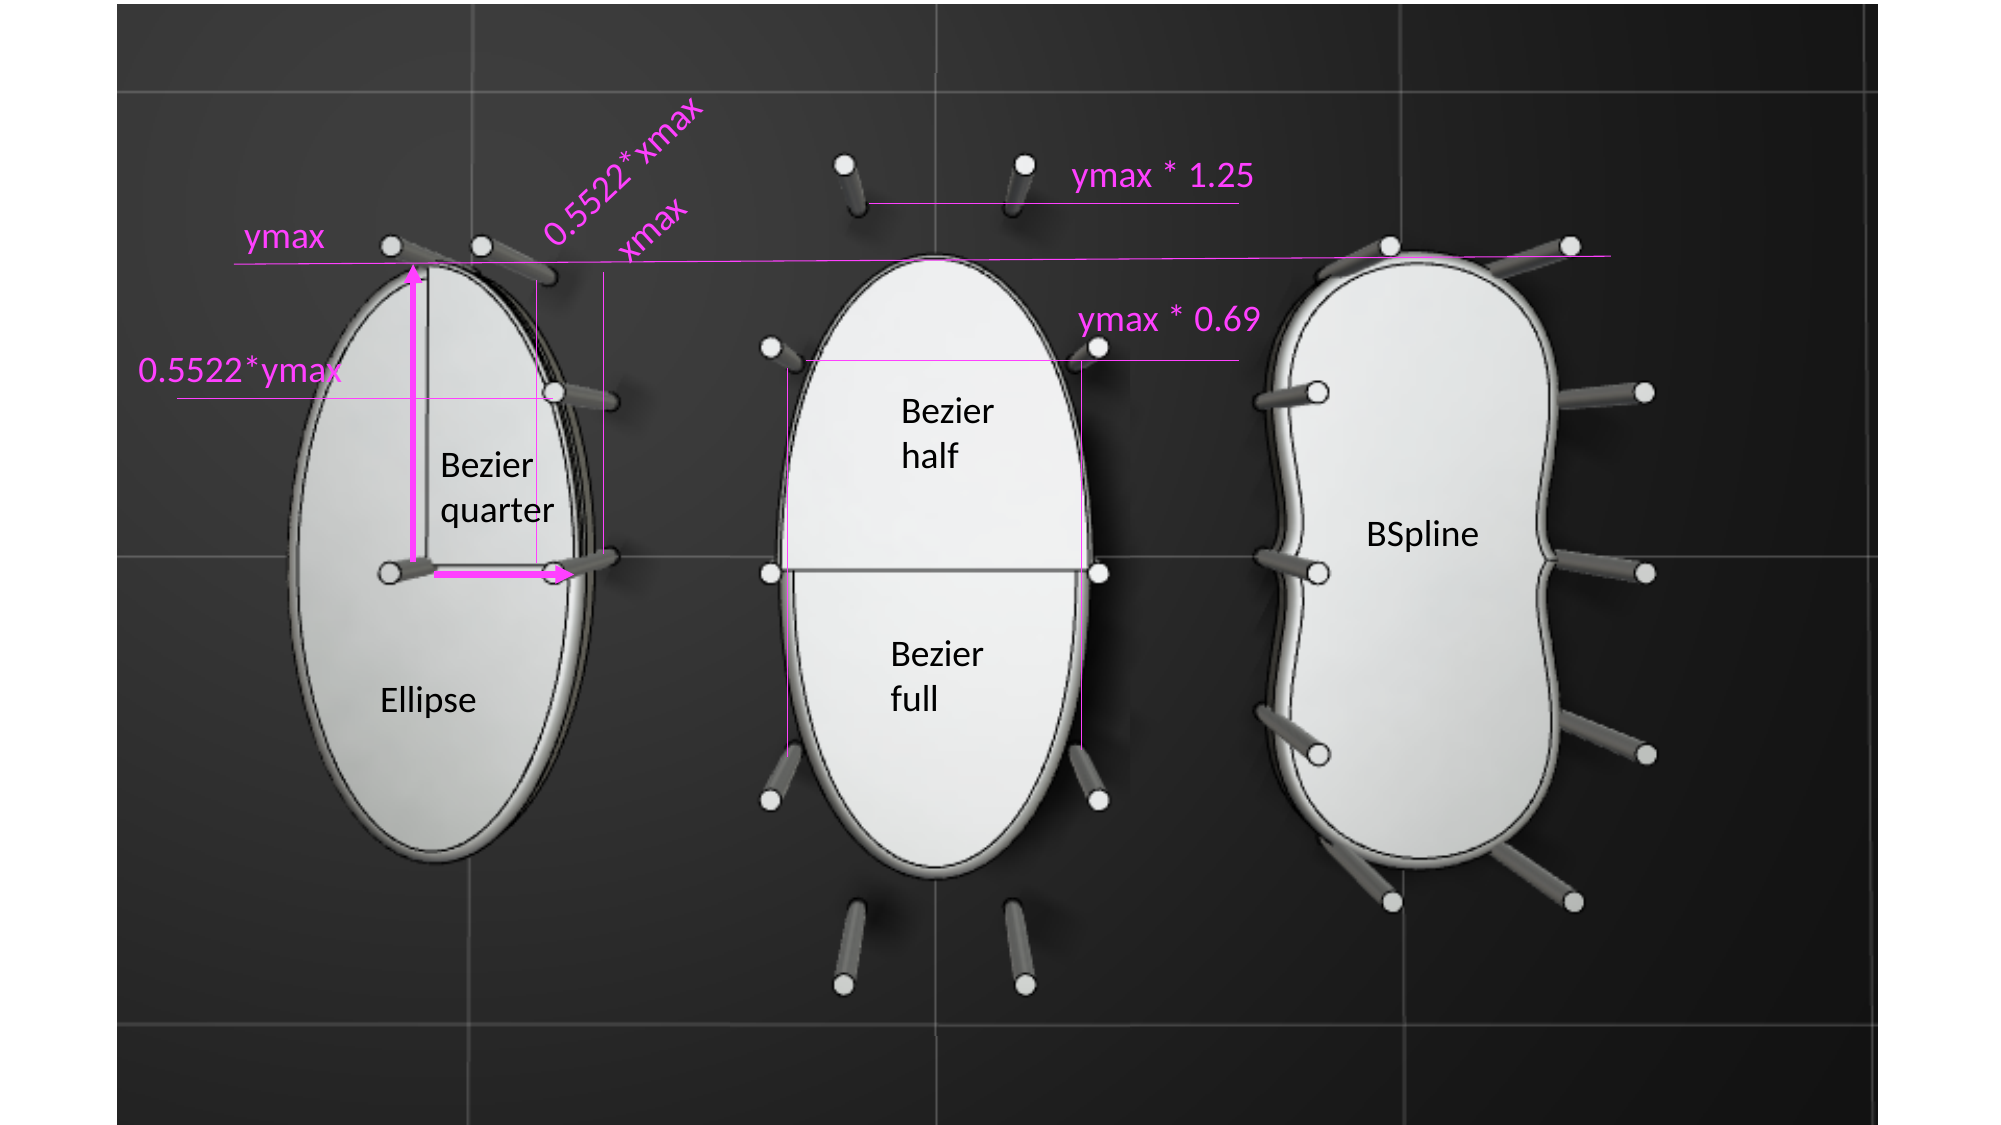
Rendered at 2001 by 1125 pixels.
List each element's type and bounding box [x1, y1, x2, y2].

picture [117, 4, 1878, 1125]
text_box [233, 256, 1611, 265]
